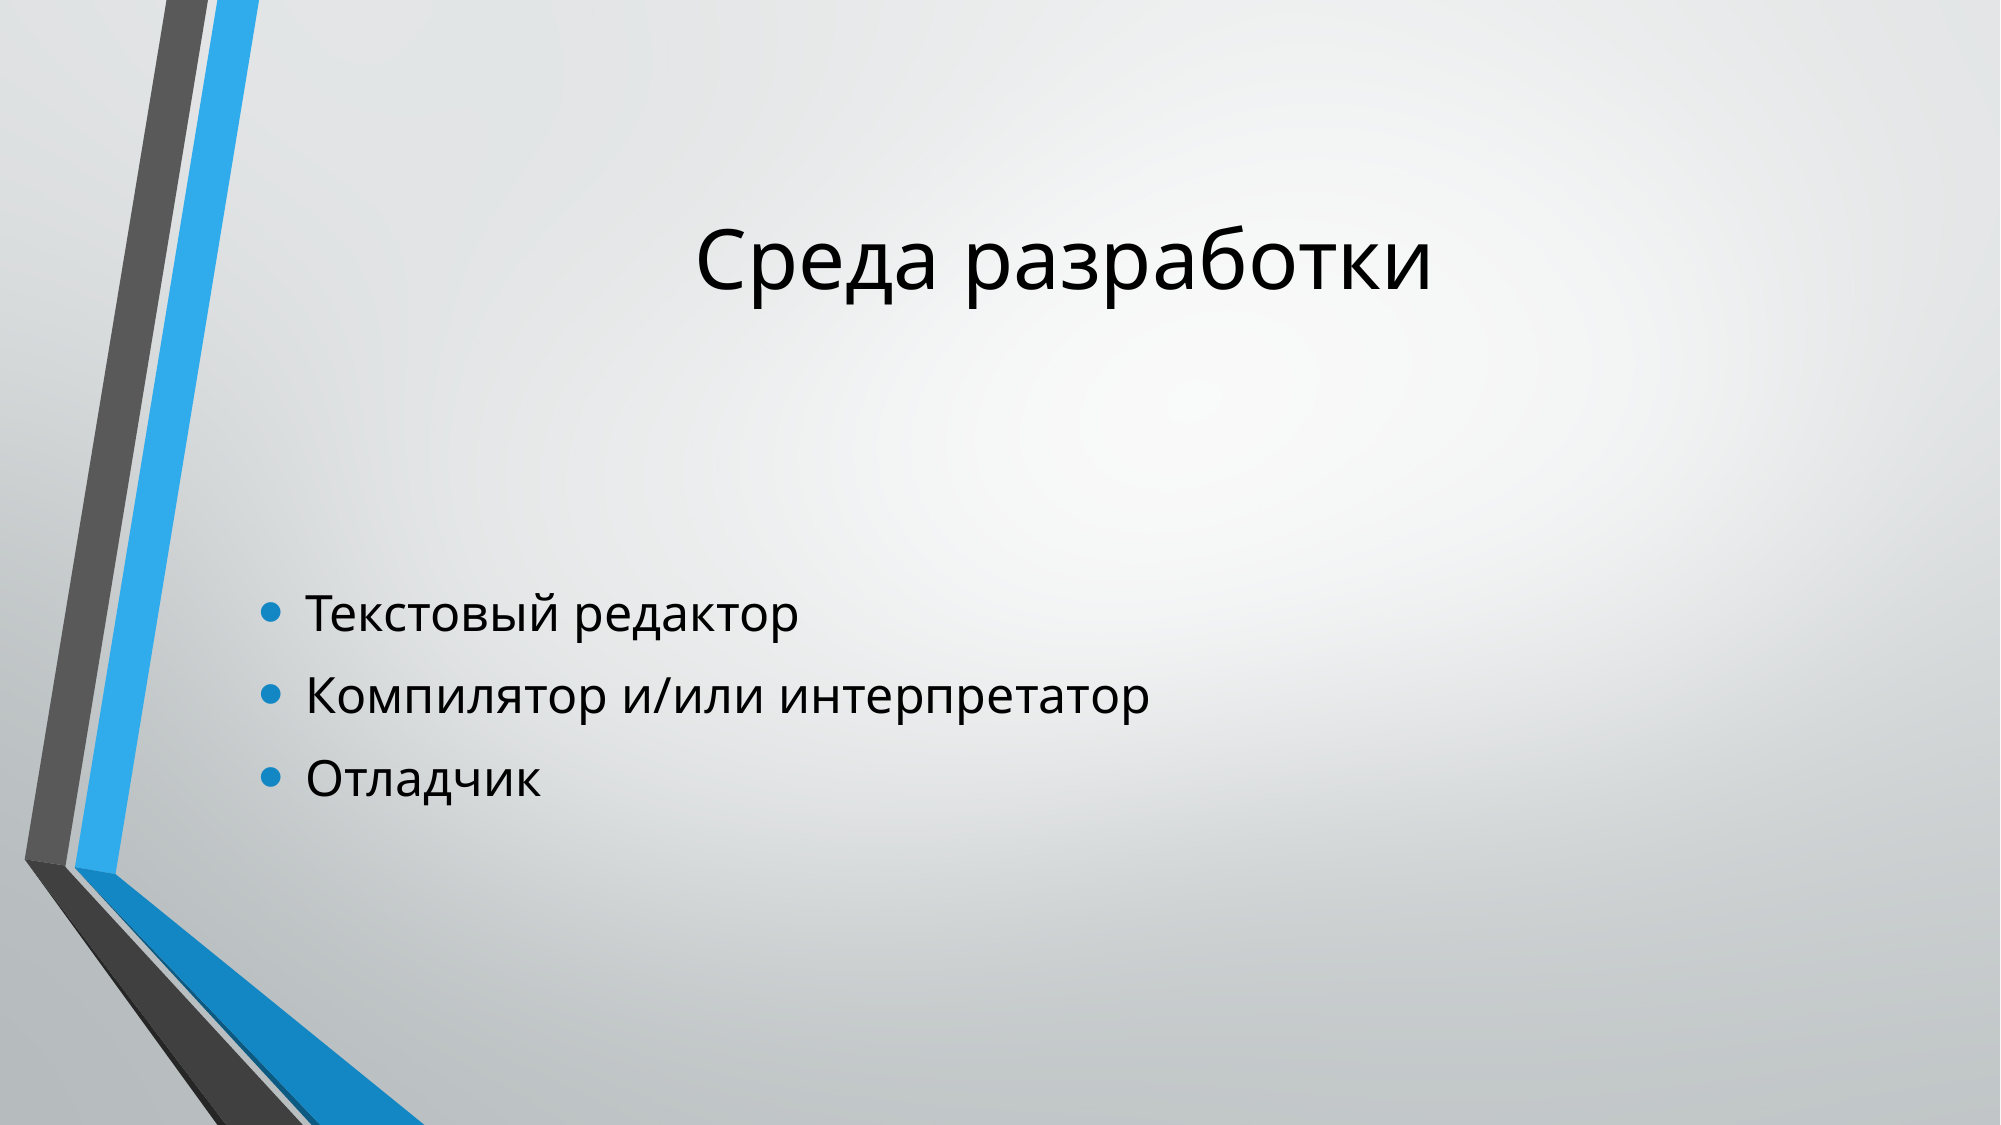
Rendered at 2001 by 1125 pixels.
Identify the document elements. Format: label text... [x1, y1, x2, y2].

list Текстовый редактор Компилятор и/или интерпретатор Отладчик [243, 437, 1887, 950]
title Среда разработки [243, 112, 1887, 400]
